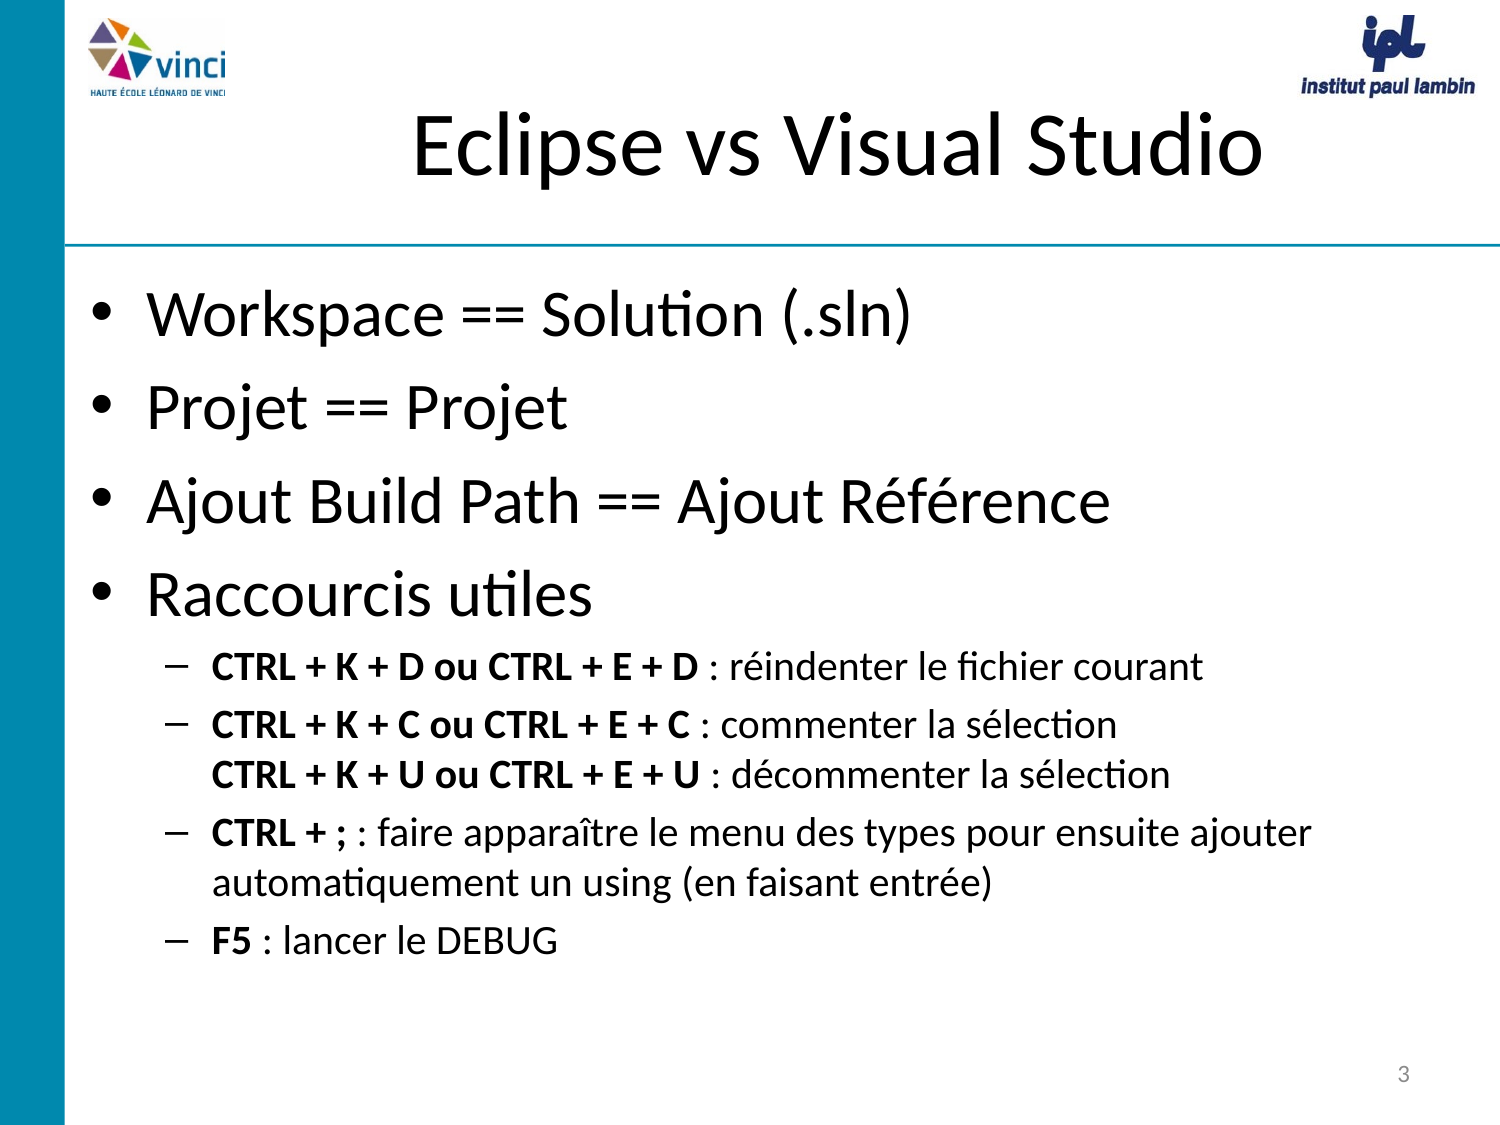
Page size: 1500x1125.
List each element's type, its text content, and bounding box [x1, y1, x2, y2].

slide_number 3 [1074, 1042, 1425, 1103]
picture [1297, 15, 1478, 100]
title Eclipse vs Visual Studio [251, 45, 1427, 233]
list Workspace == Solution (.sln) Projet == Projet Ajout Build Path == Ajout Référence Raccourcis utiles CTRL + K + D ou CTRL + E + D : réindenter le fichier courant CTRL + K + C ou CTRL + E + C : commenter la sélection CTRL + K + U ou CTRL + E + U : décommenter la sélection CTRL + ; : faire apparaître le menu des types pour ensuite ajouter automatiquement un using (en faisant entrée) F5 : lancer le DEBUG [75, 262, 1425, 1005]
picture [88, 18, 225, 96]
